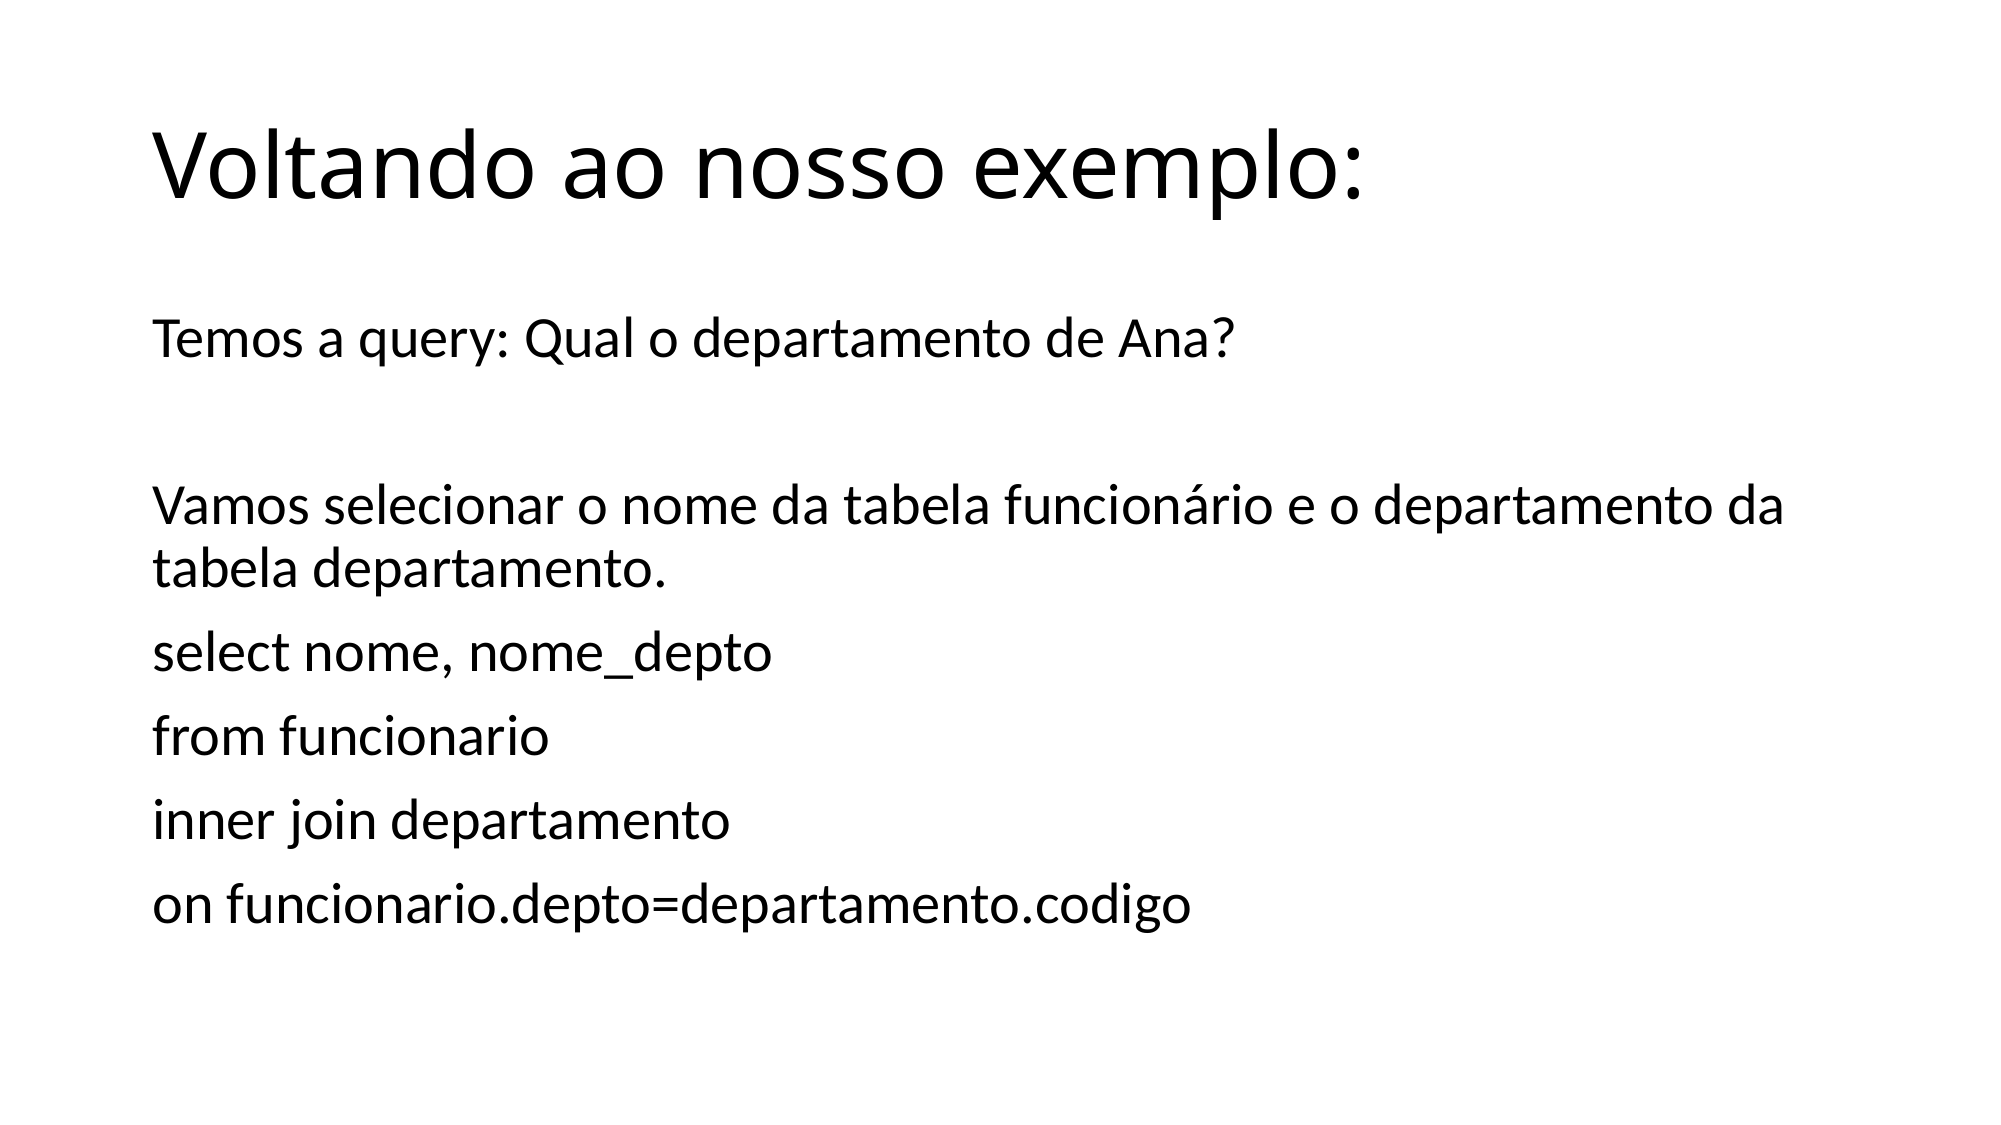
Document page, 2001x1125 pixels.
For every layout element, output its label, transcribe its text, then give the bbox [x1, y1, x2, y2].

list Temos a query: Qual o departamento de Ana? Vamos selecionar o nome da tabela funcionário e o departamento da tabela departamento. select nome, nome_depto from funcionario inner join departamento on funcionario.depto=departamento.codigo [137, 299, 1863, 1014]
title Voltando ao nosso exemplo: [137, 59, 1863, 278]
